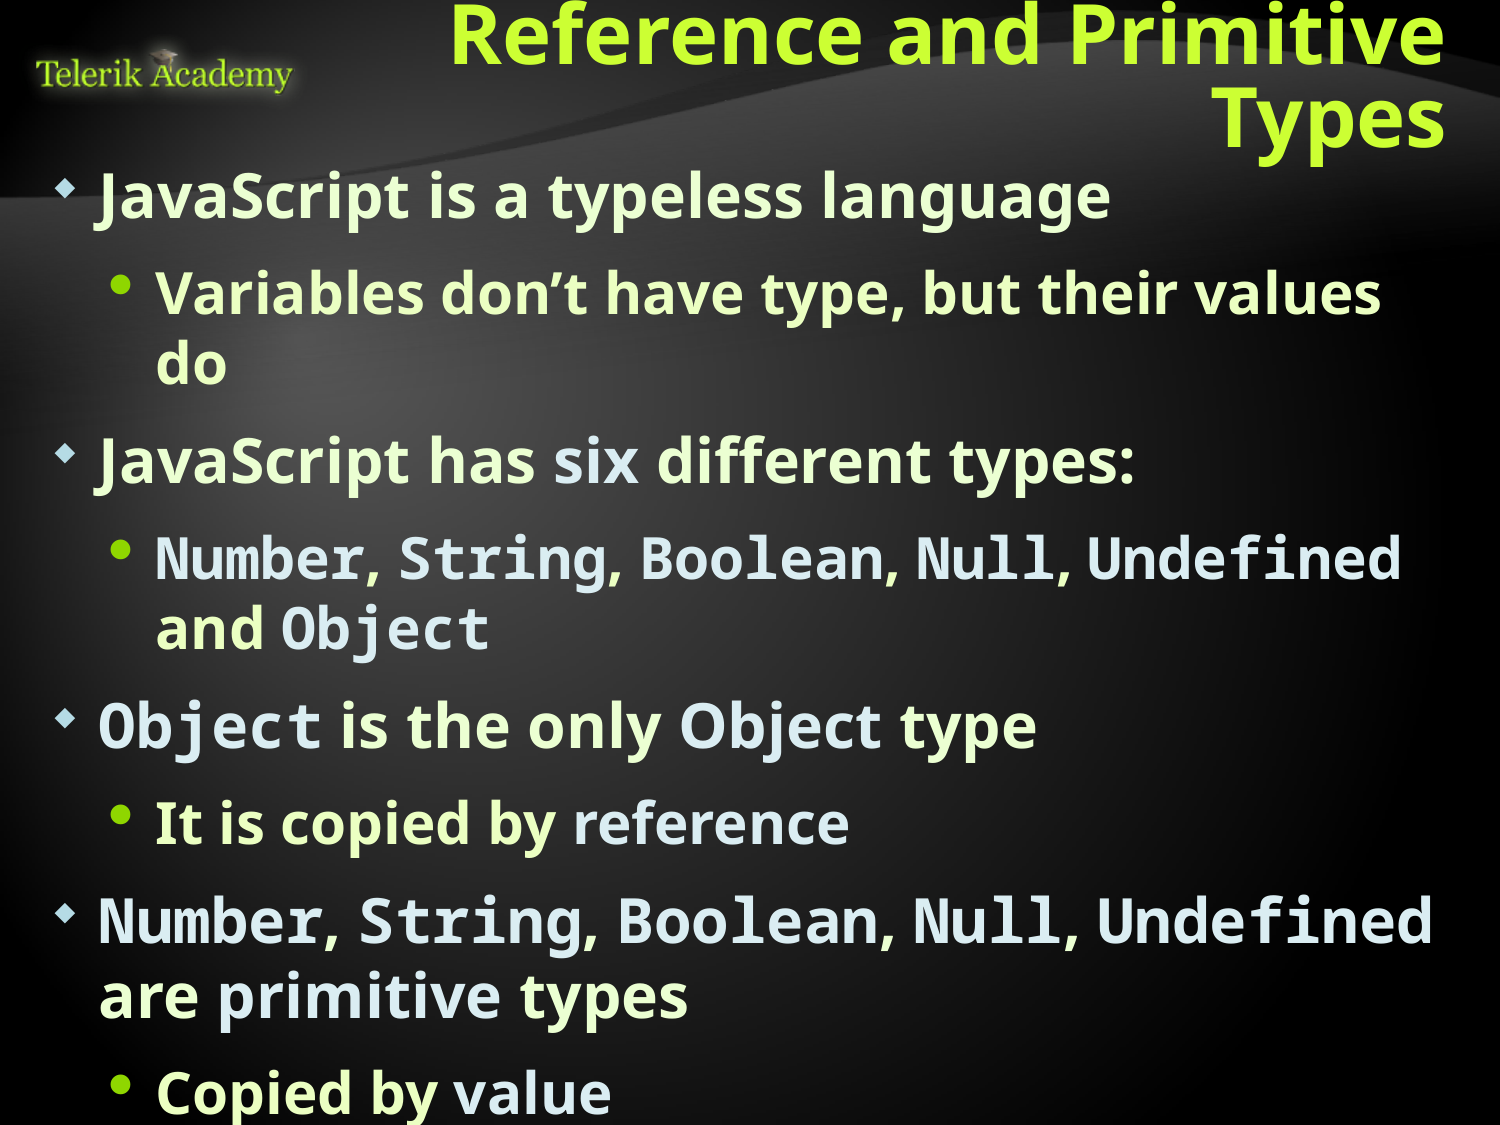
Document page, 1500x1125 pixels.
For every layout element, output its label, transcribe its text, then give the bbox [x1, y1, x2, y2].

title Reference and Primitive Types [300, 12, 1463, 149]
picture [0, 0, 1500, 1125]
list JavaScript is a typeless language Variables don’t have type, but their values do JavaScript has six different types: Number, String, Boolean, Null, Undefined and Object Object is the only Object type It is copied by reference Number, String, Boolean, Null, Undefined are primitive types Copied by value [37, 149, 1463, 1091]
